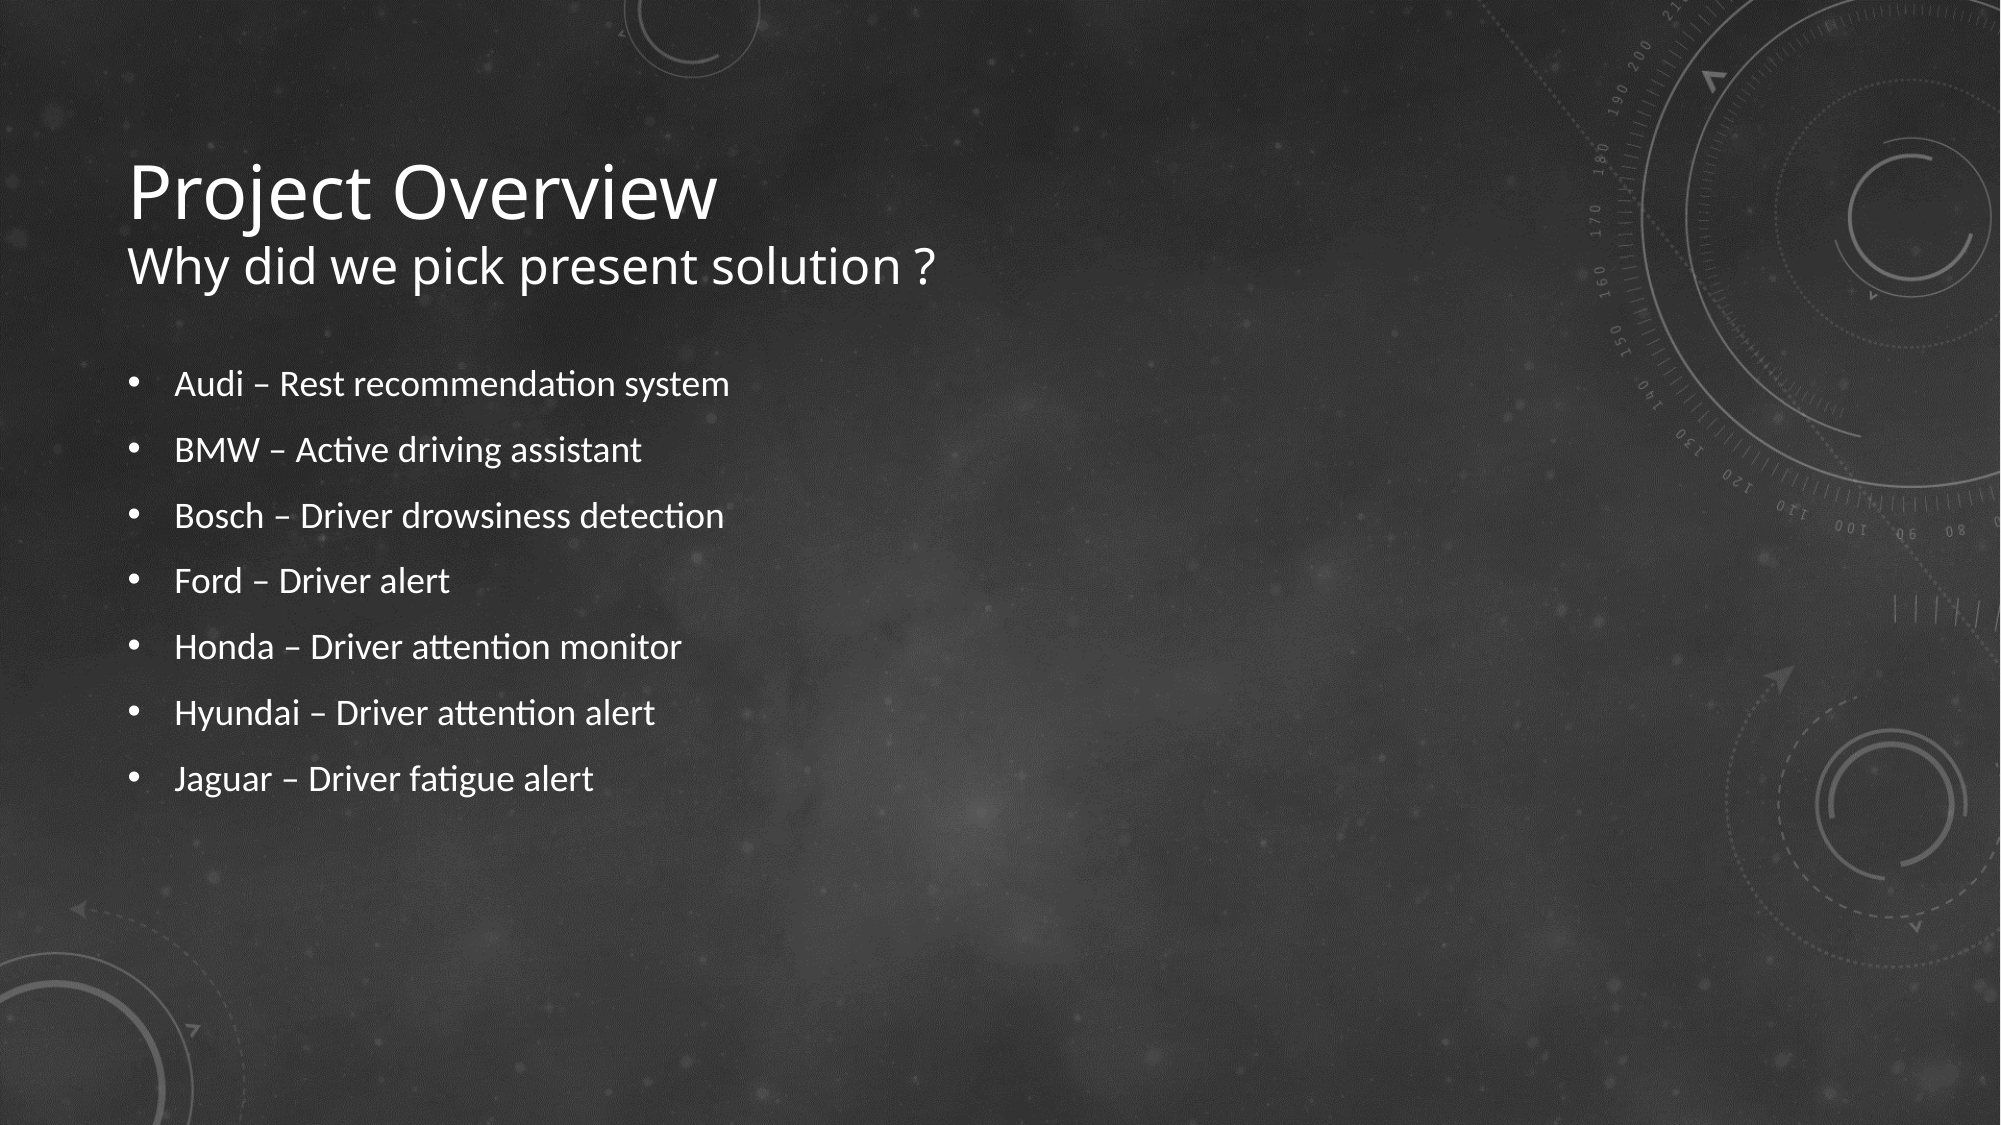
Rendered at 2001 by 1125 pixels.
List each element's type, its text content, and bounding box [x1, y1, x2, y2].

list Audi – Rest recommendation system BMW – Active driving assistant Bosch – Driver drowsiness detection Ford – Driver alert Honda – Driver attention monitor Hyundai – Driver attention alert Jaguar – Driver fatigue alert [112, 351, 1775, 950]
picture [0, 0, 2001, 1125]
title Project Overview Why did we pick present solution ? [112, 99, 1775, 339]
